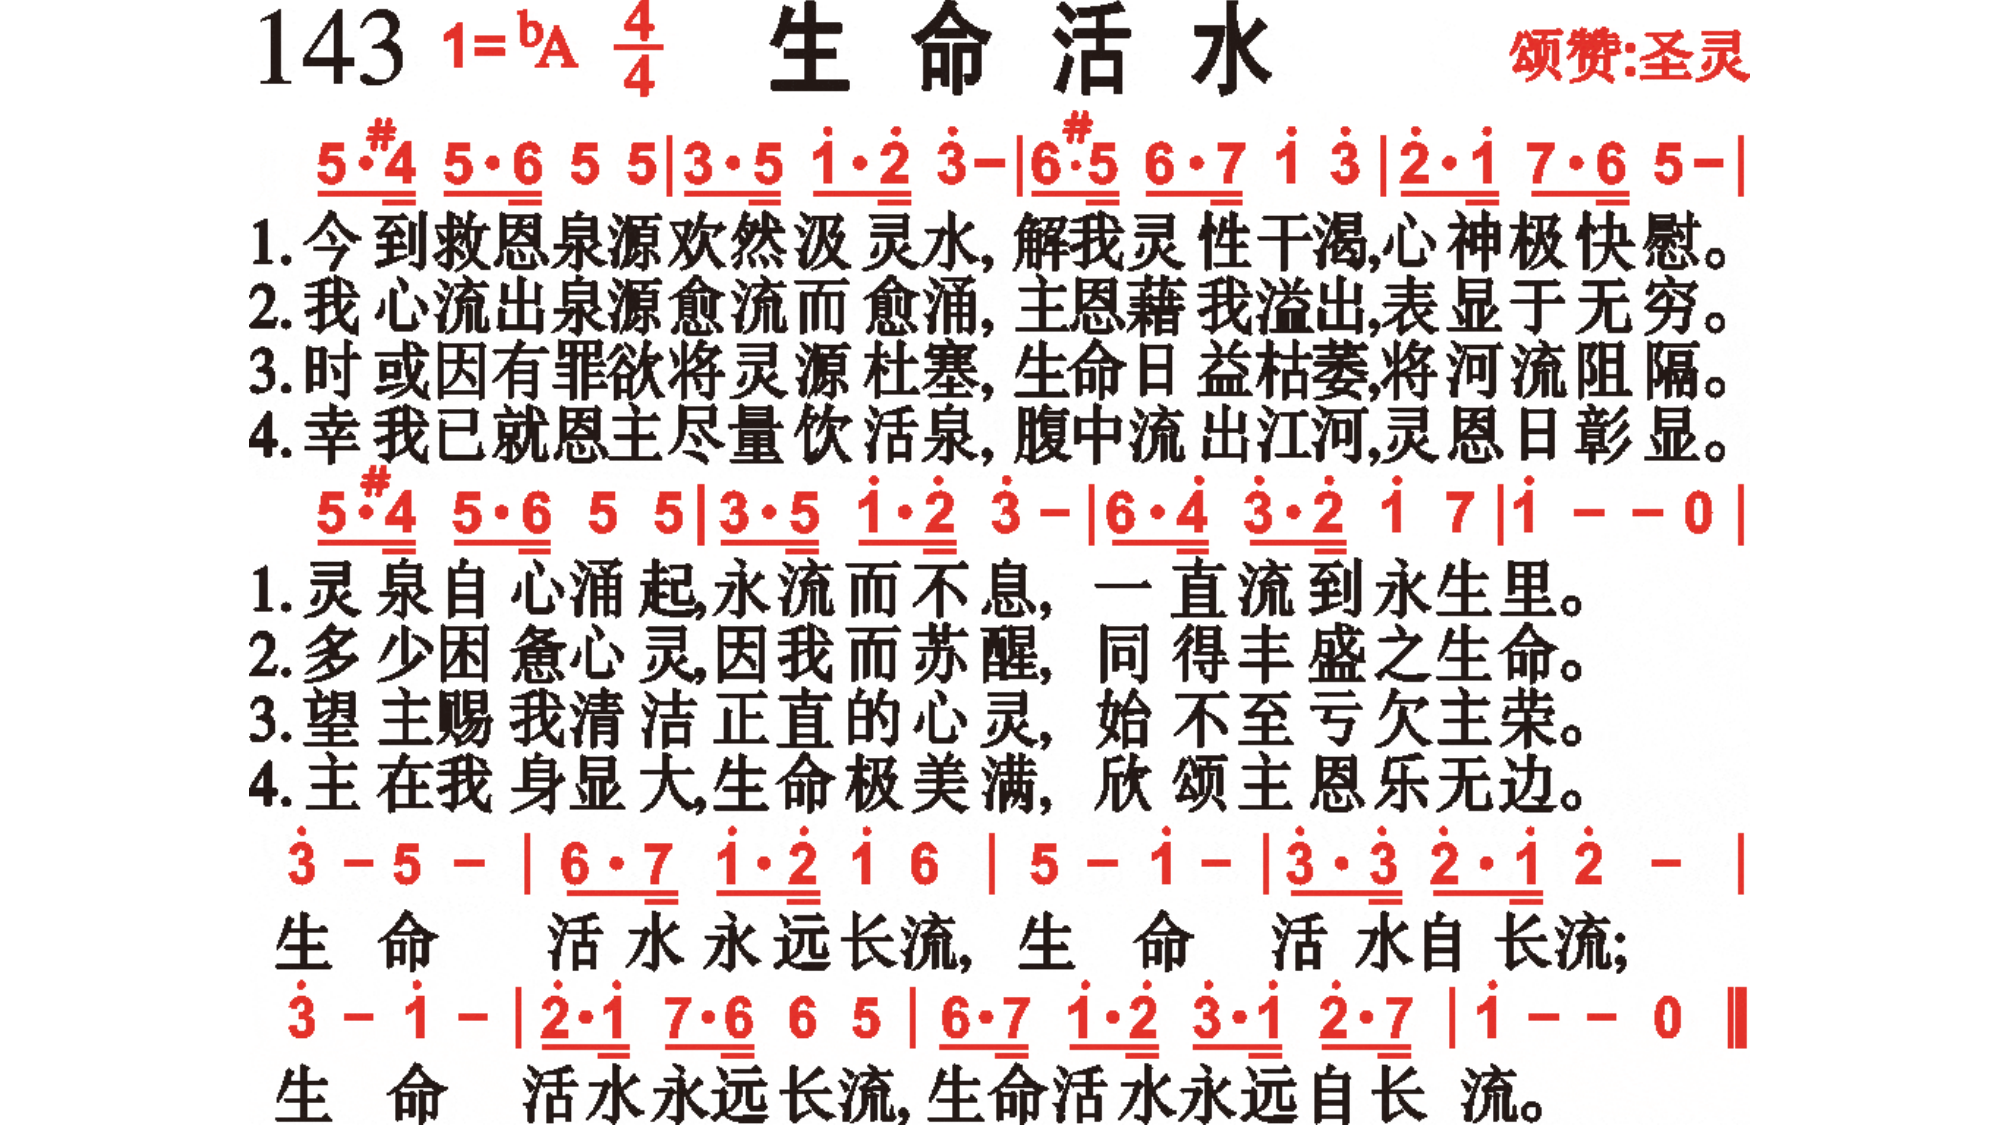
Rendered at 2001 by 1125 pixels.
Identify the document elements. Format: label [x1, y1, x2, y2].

picture [249, 0, 1750, 1125]
